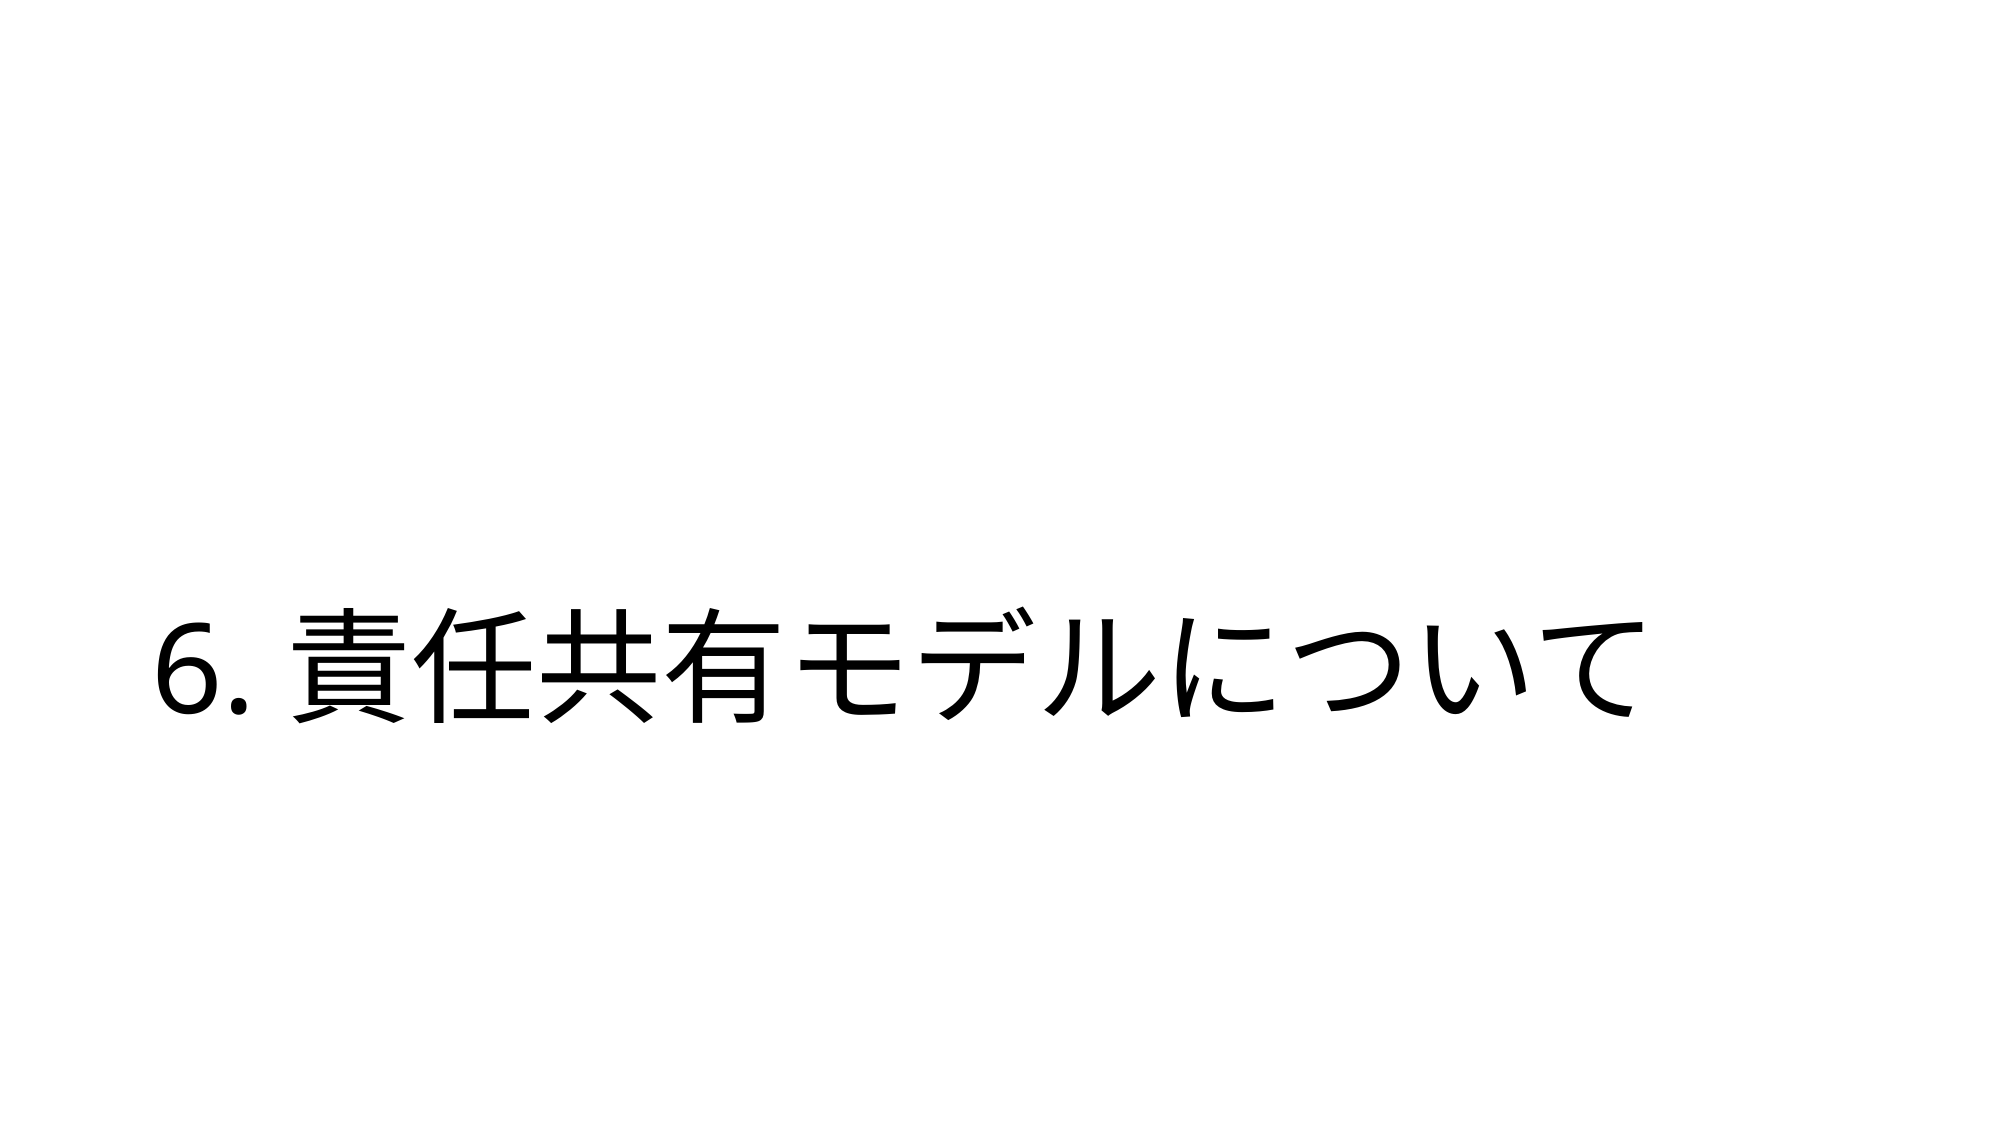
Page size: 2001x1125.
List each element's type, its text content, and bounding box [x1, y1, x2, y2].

title 6.責任共有モデルについて [136, 280, 1862, 749]
